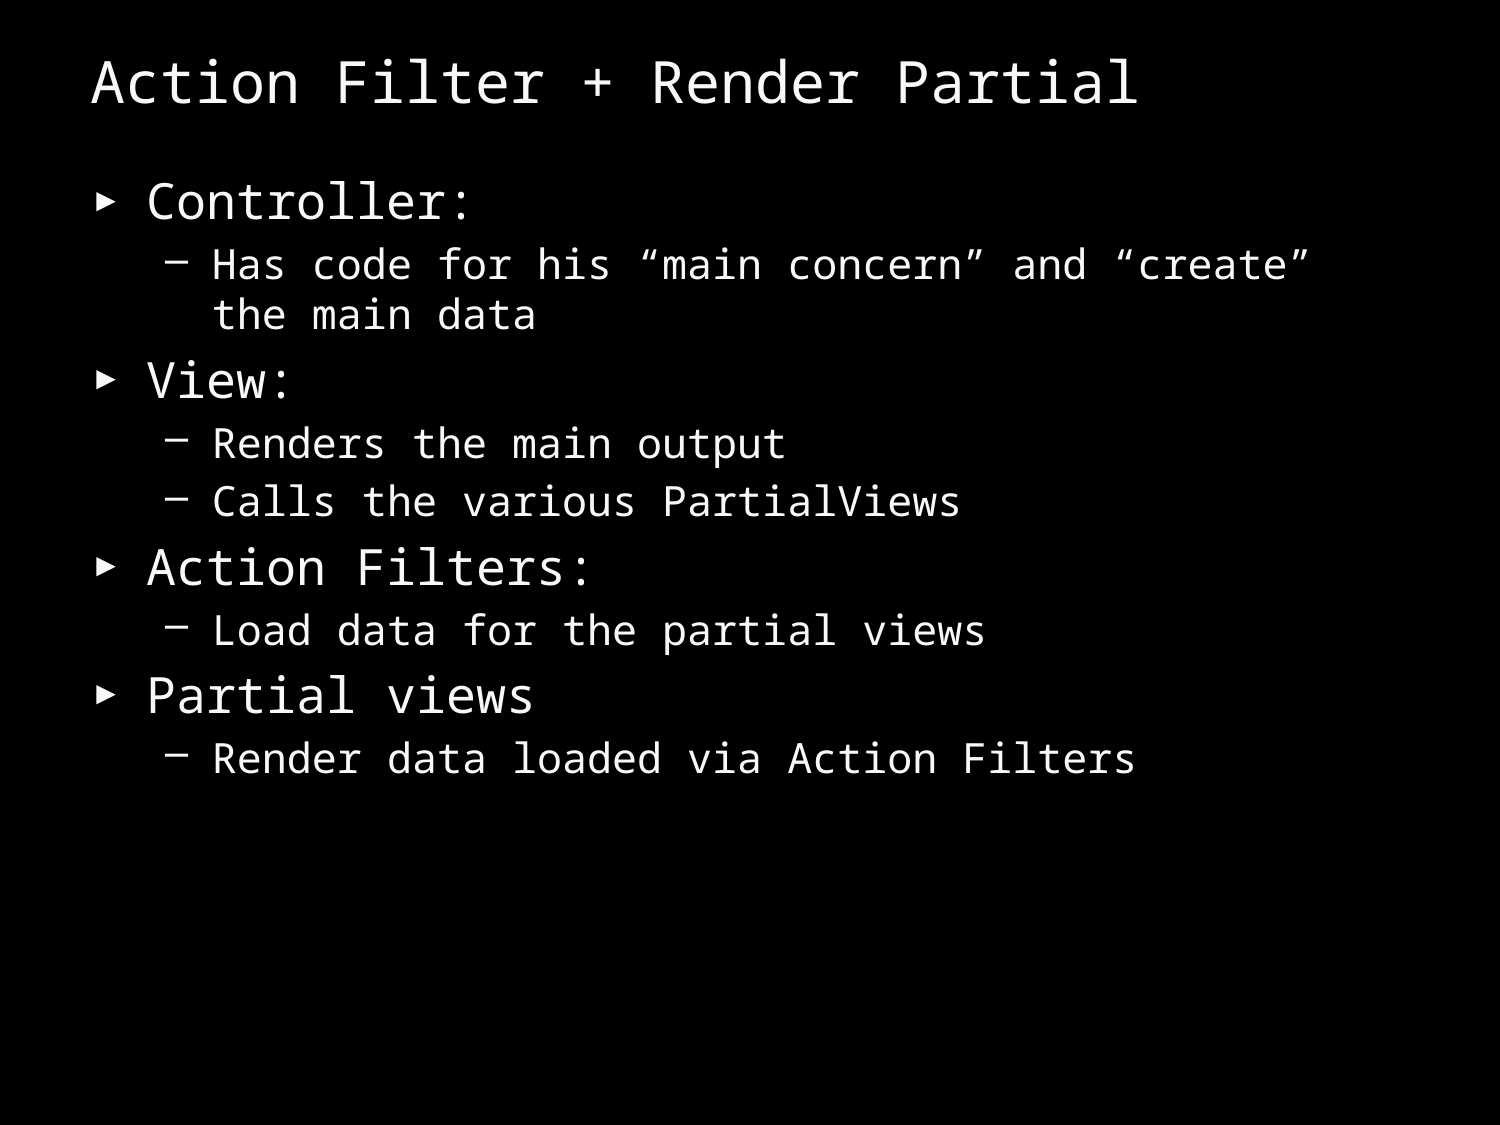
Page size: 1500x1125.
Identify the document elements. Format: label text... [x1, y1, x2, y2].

list Controller: Has code for his “main concern” and “create” the main data View: Renders the main output Calls the various PartialViews Action Filters: Load data for the partial views Partial views Render data loaded via Action Filters [74, 162, 1426, 810]
title Action Filter + Render Partial [74, 37, 1426, 123]
